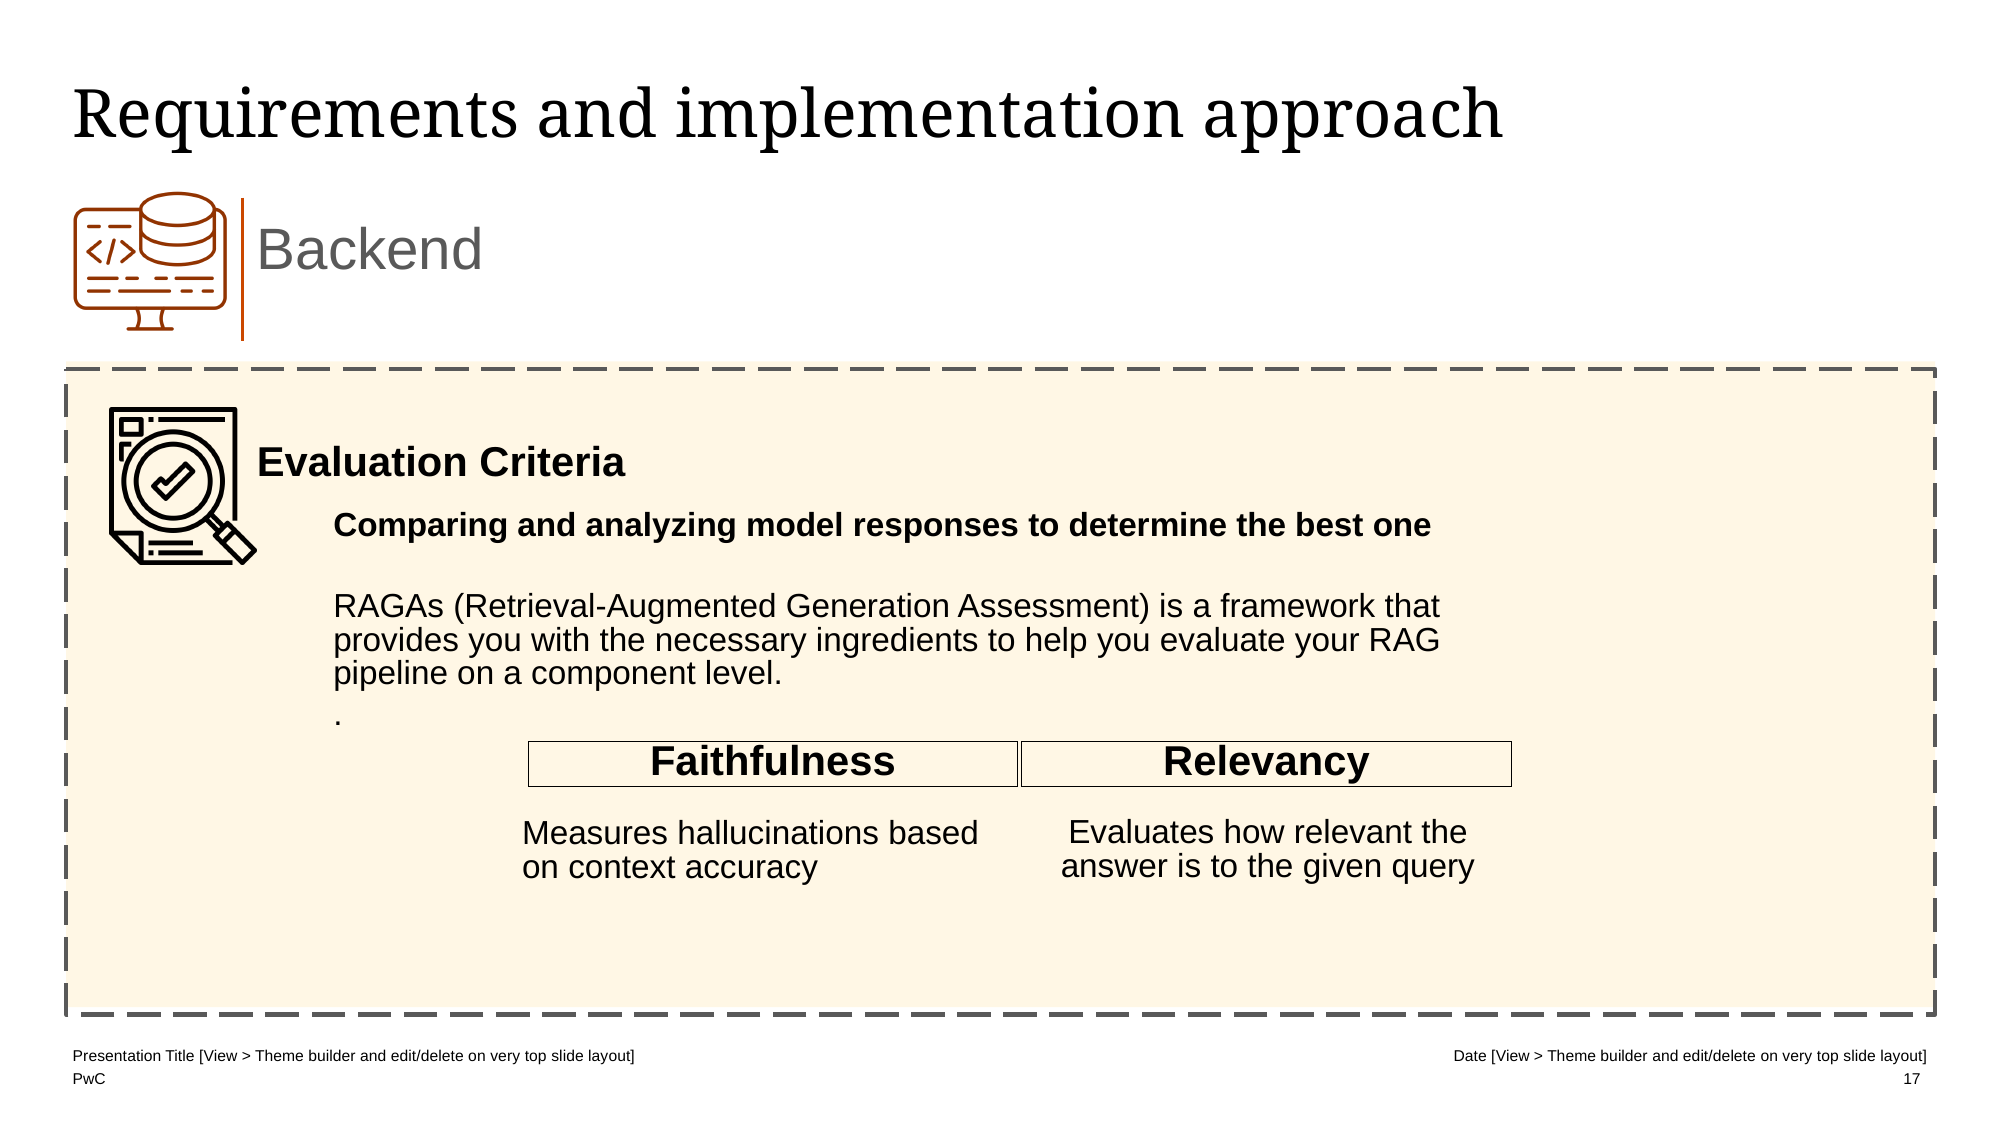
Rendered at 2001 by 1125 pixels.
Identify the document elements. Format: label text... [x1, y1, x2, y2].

text_box Comparing and analyzing model responses to determine the best one RAGAs (Retrieval-Augmented Generation Assessment) is a framework that provides you with the necessary ingredients to help you evaluate your RAG pipeline on a component level. . [333, 509, 1484, 649]
picture [72, 183, 229, 339]
text_box [64, 359, 1937, 368]
text_box Evaluation Criteria [262, 442, 632, 522]
text_box [64, 367, 1937, 1017]
text_box Backend [256, 221, 632, 301]
title Requirements and implementation approach [72, 70, 1928, 154]
slide_number 17 [1341, 1065, 1921, 1088]
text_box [521, 741, 1516, 1043]
picture [99, 407, 258, 566]
